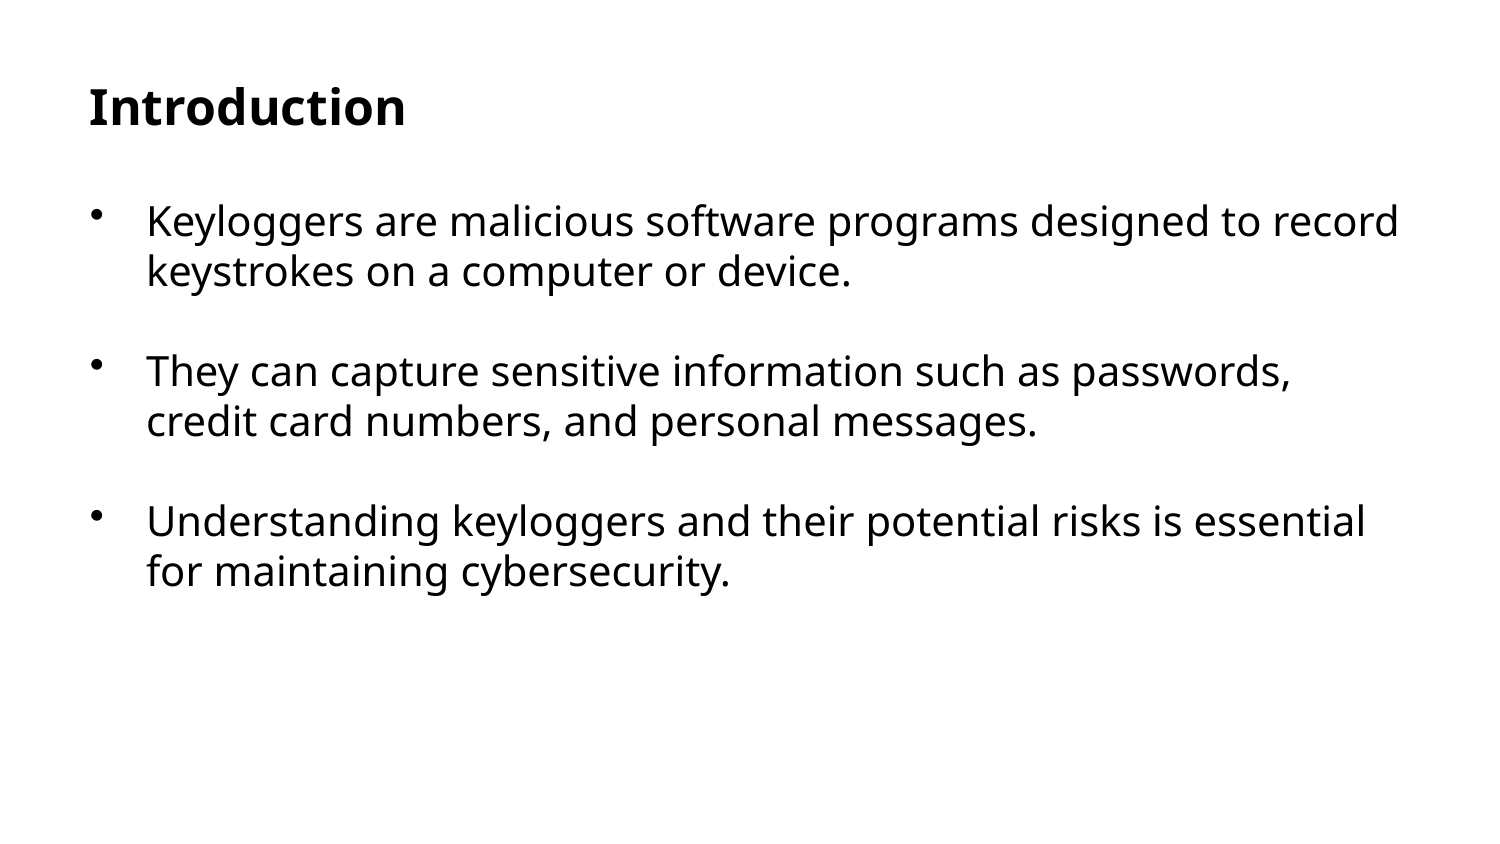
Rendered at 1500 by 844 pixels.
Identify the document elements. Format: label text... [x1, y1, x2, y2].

text_box Keyloggers are malicious software programs designed to record keystrokes on a computer or device. They can capture sensitive information such as passwords, credit card numbers, and personal messages. Understanding keyloggers and their potential risks is essential for maintaining cybersecurity. [74, 187, 1425, 713]
text_box Introduction [74, 37, 1425, 173]
